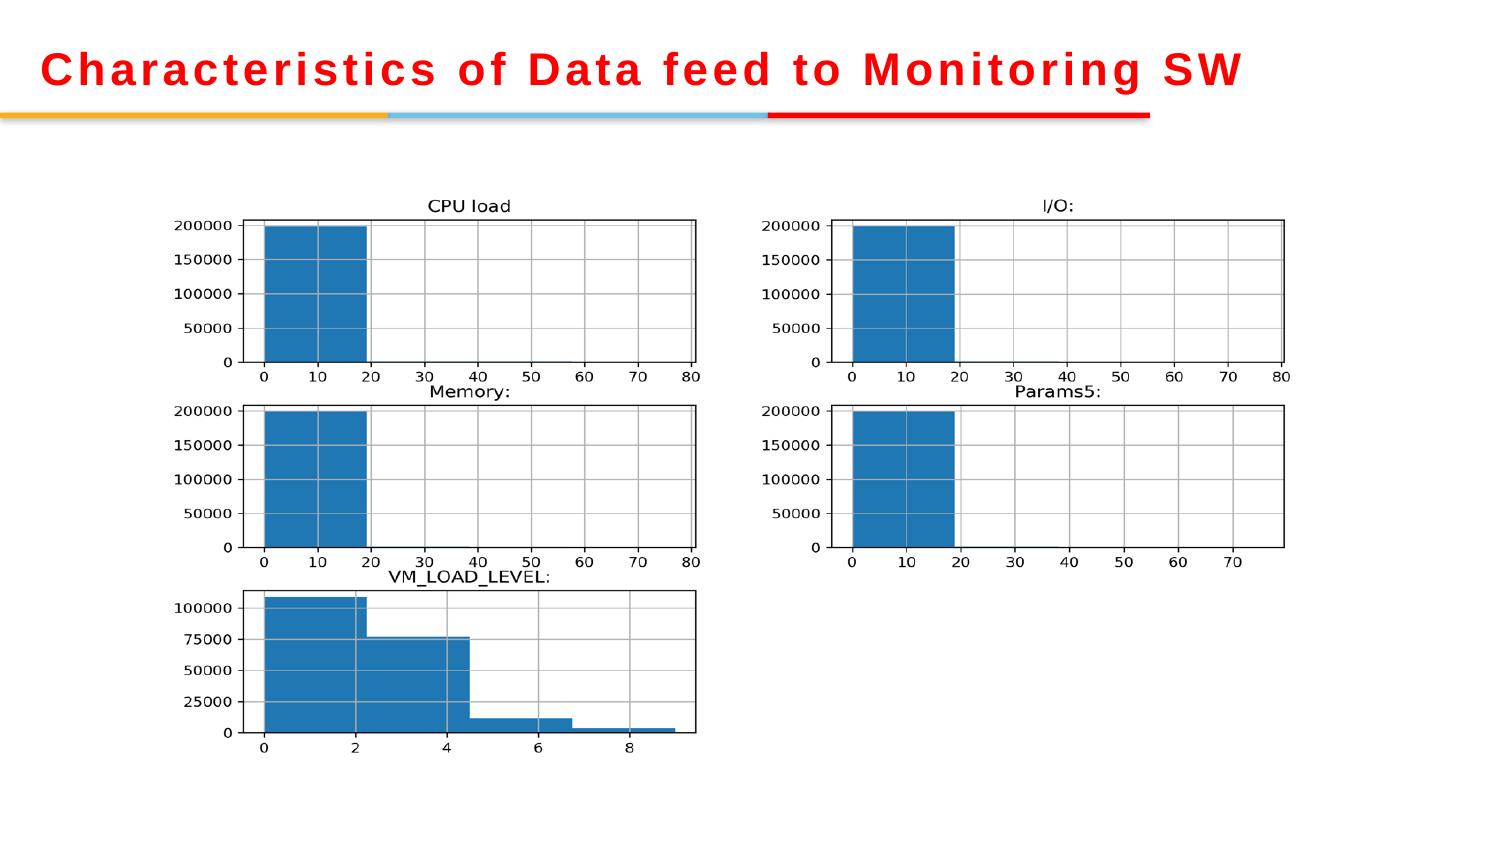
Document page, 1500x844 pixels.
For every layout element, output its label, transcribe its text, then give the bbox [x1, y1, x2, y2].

picture [74, 139, 1419, 807]
list Characteristics of Data feed to Monitoring SW [40, 19, 1289, 115]
